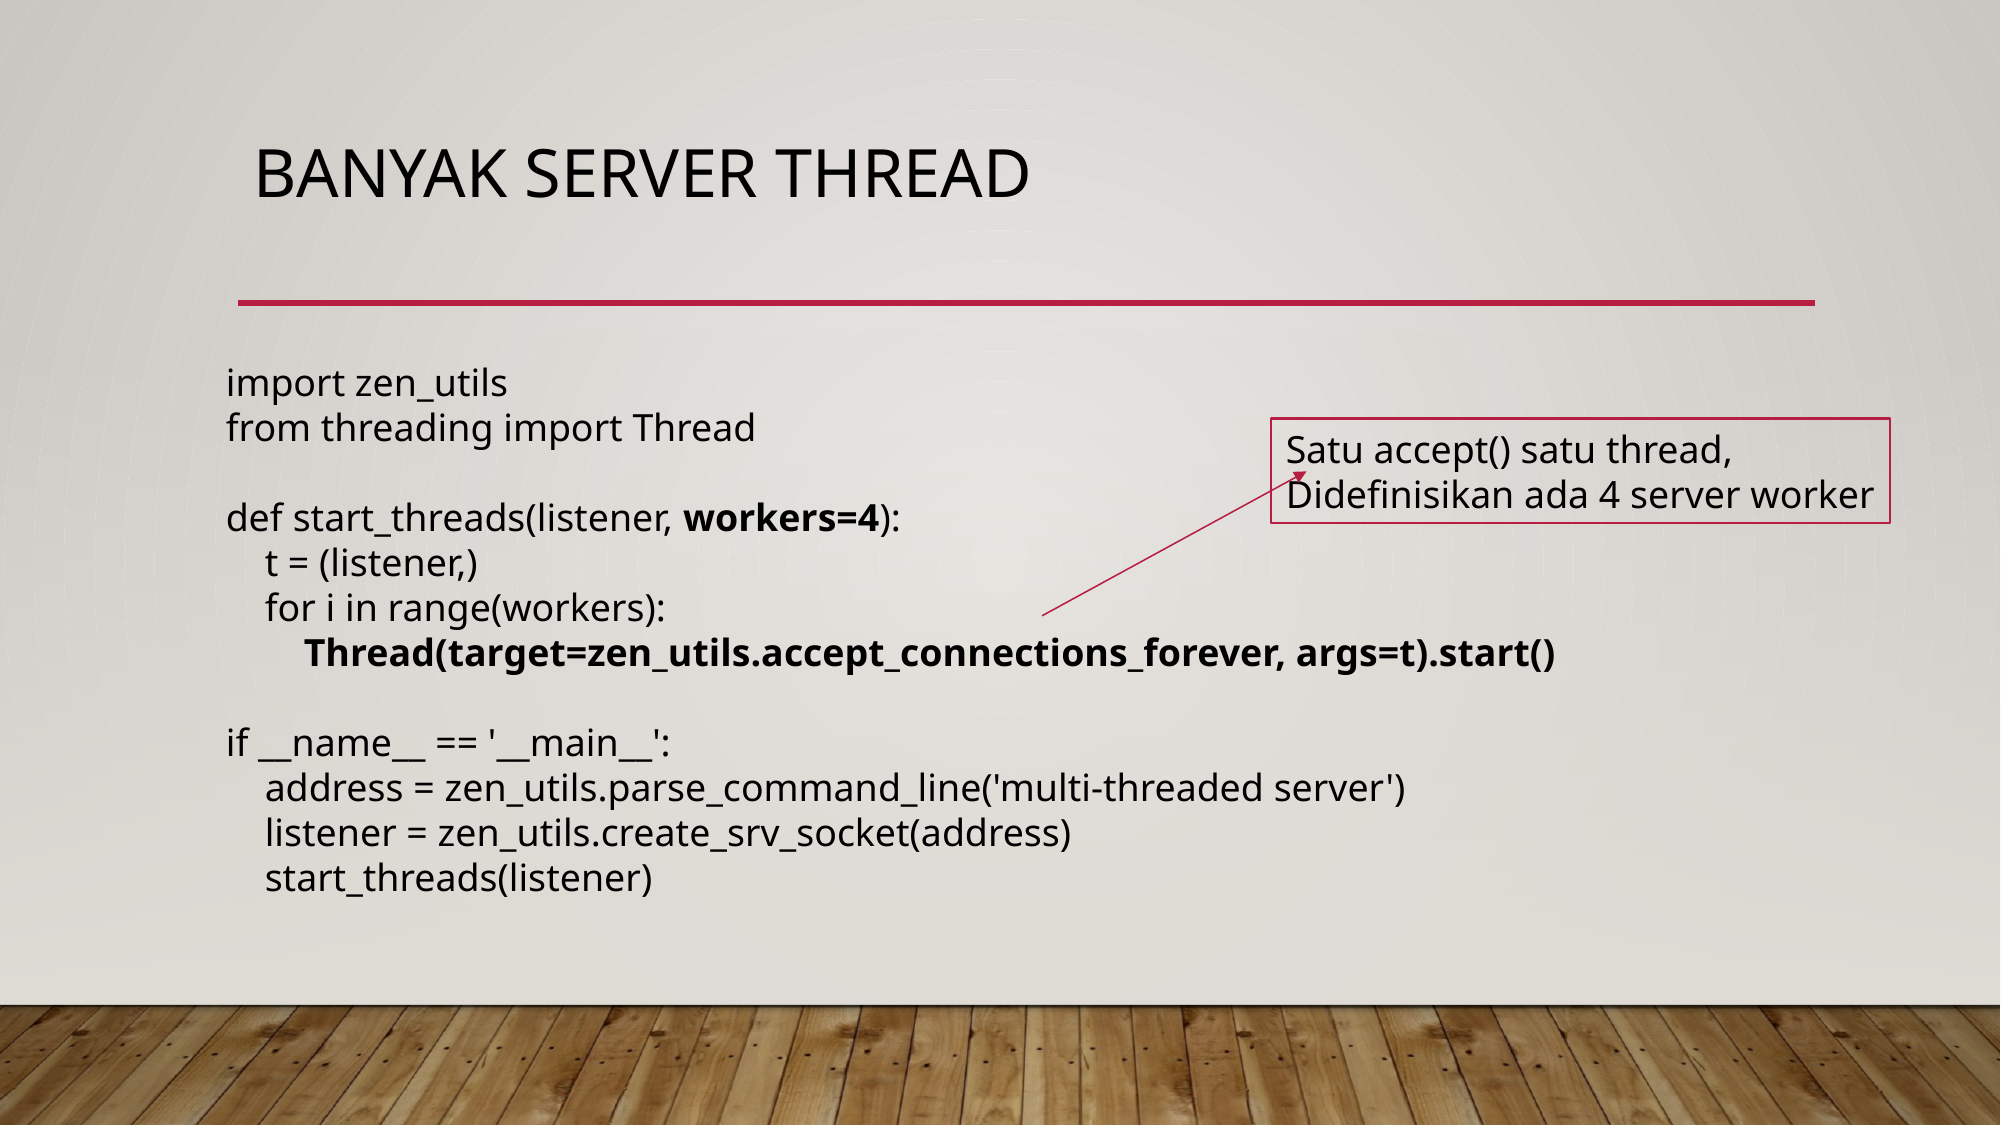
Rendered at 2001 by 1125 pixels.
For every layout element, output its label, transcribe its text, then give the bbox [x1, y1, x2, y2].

text_box import zen_utils from threading import Thread def start_threads(listener, workers=4): t = (listener,) for i in range(workers): Thread(target=zen_utils.accept_connections_forever, args=t).start() if __name__ == '__main__': address = zen_utils.parse_command_line('multi-threaded server') listener = zen_utils.create_srv_socket(address) start_threads(listener) [211, 351, 1572, 906]
picture [0, 1005, 2000, 1125]
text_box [1041, 471, 1307, 616]
text_box Satu accept() satu thread, Didefinisikan ada 4 server worker [1270, 417, 1891, 524]
title Banyak server thread [238, 131, 1814, 305]
